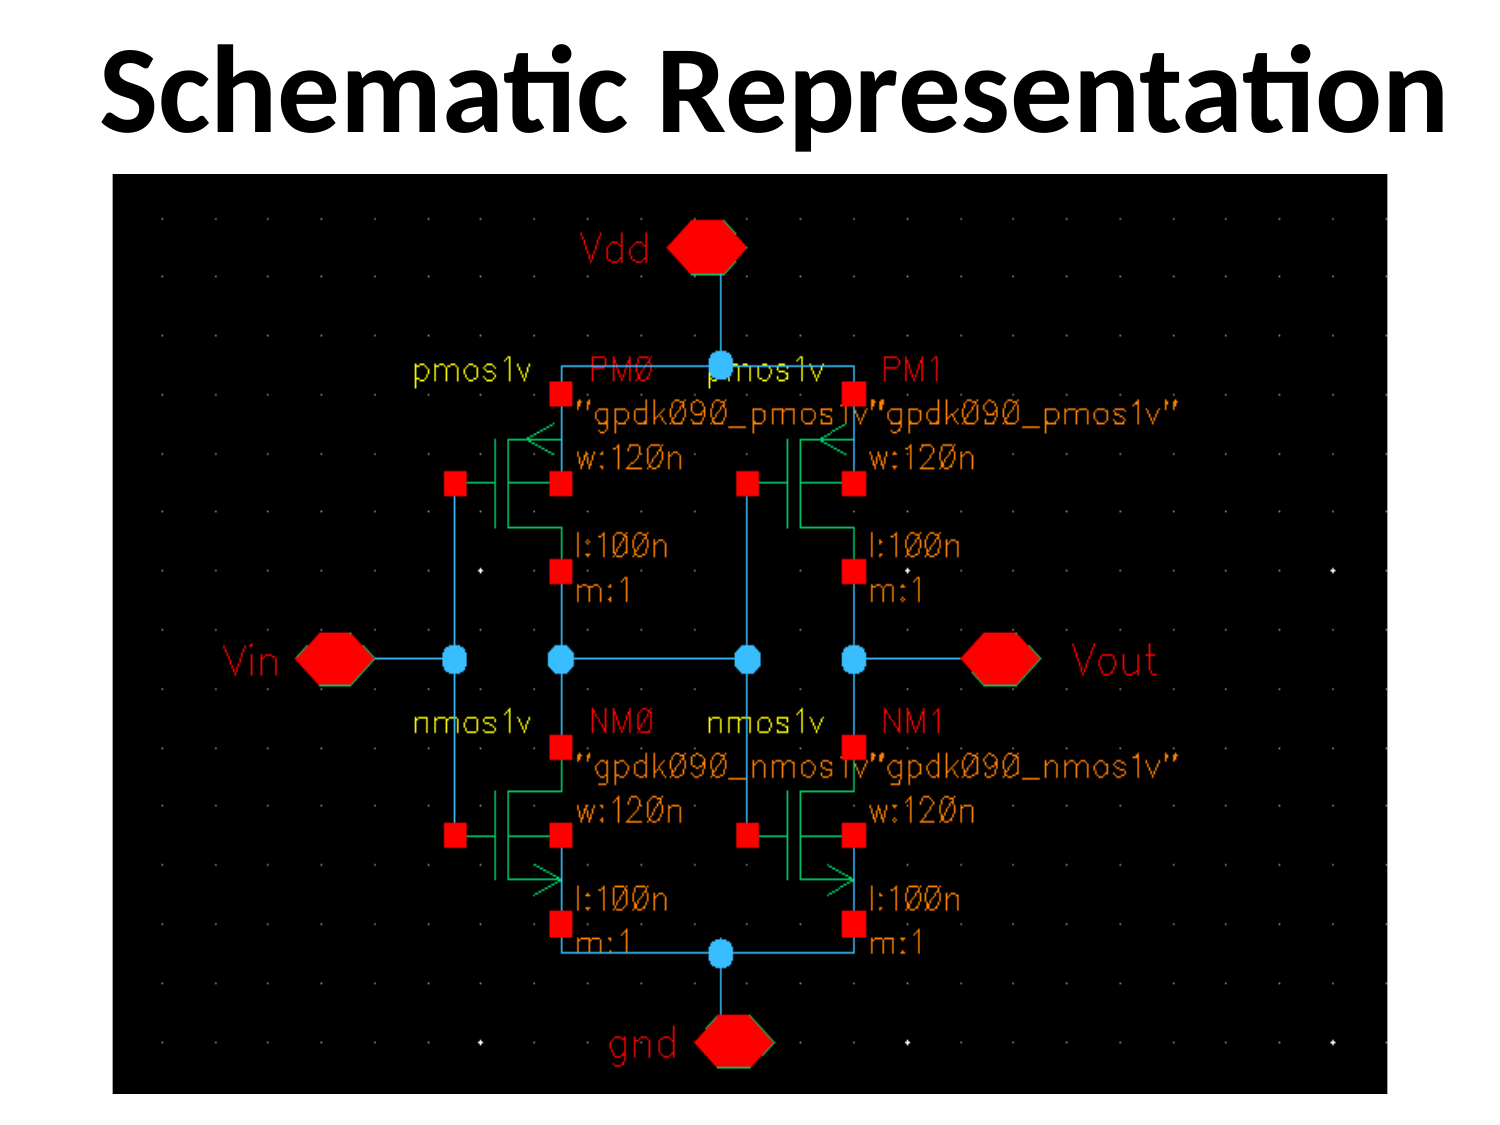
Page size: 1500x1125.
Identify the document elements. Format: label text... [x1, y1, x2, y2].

picture [112, 174, 1388, 1094]
text_box Schematic Representation [24, 0, 1500, 165]
